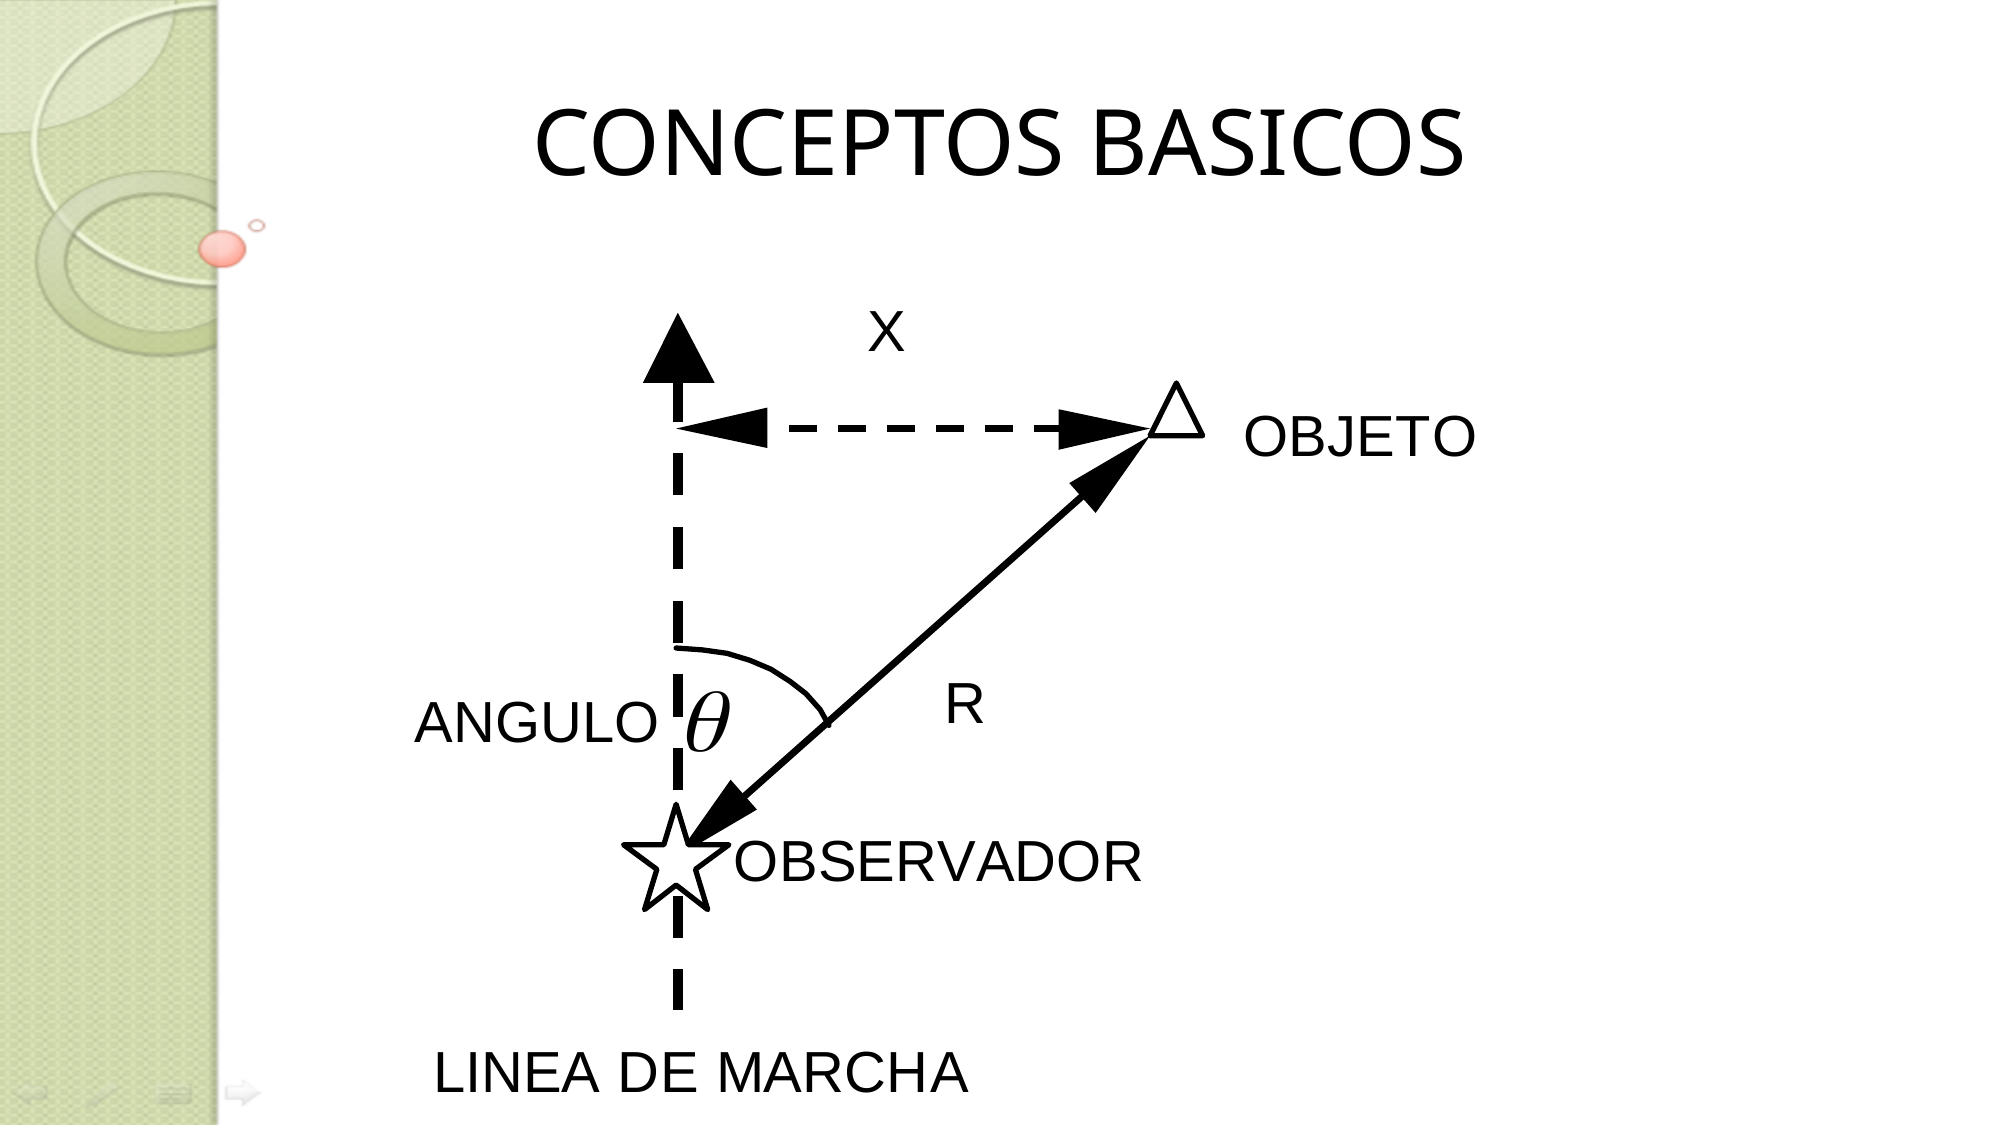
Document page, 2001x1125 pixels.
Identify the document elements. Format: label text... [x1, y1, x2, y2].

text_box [254, 224, 1830, 1125]
picture [0, 0, 2001, 1125]
title CONCEPTOS BASICOS [99, 45, 1900, 233]
